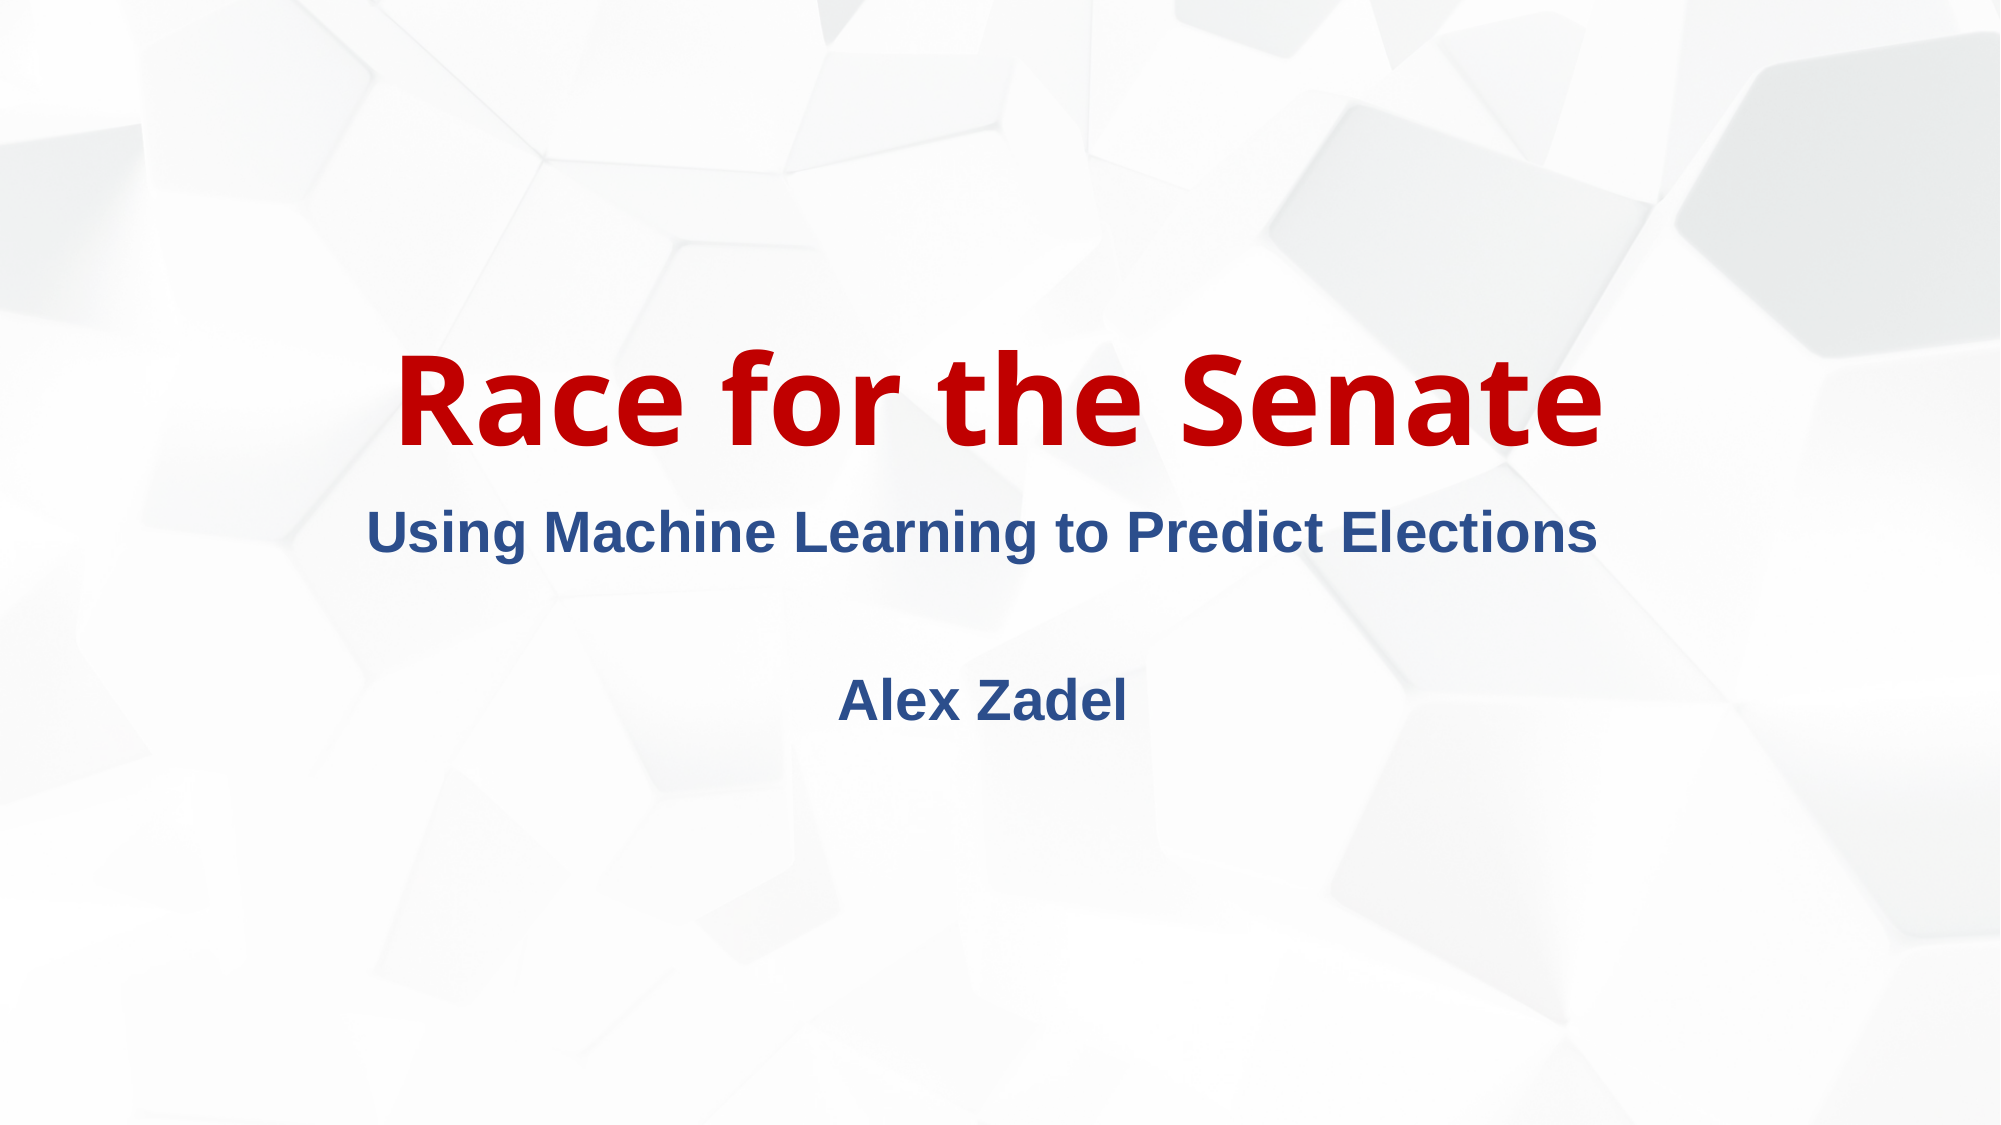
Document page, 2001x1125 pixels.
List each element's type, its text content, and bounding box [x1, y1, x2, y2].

title Race for the Senate [249, 88, 1750, 480]
subtitle Using Machine Learning to Predict Elections Alex Zadel [161, 494, 1805, 793]
